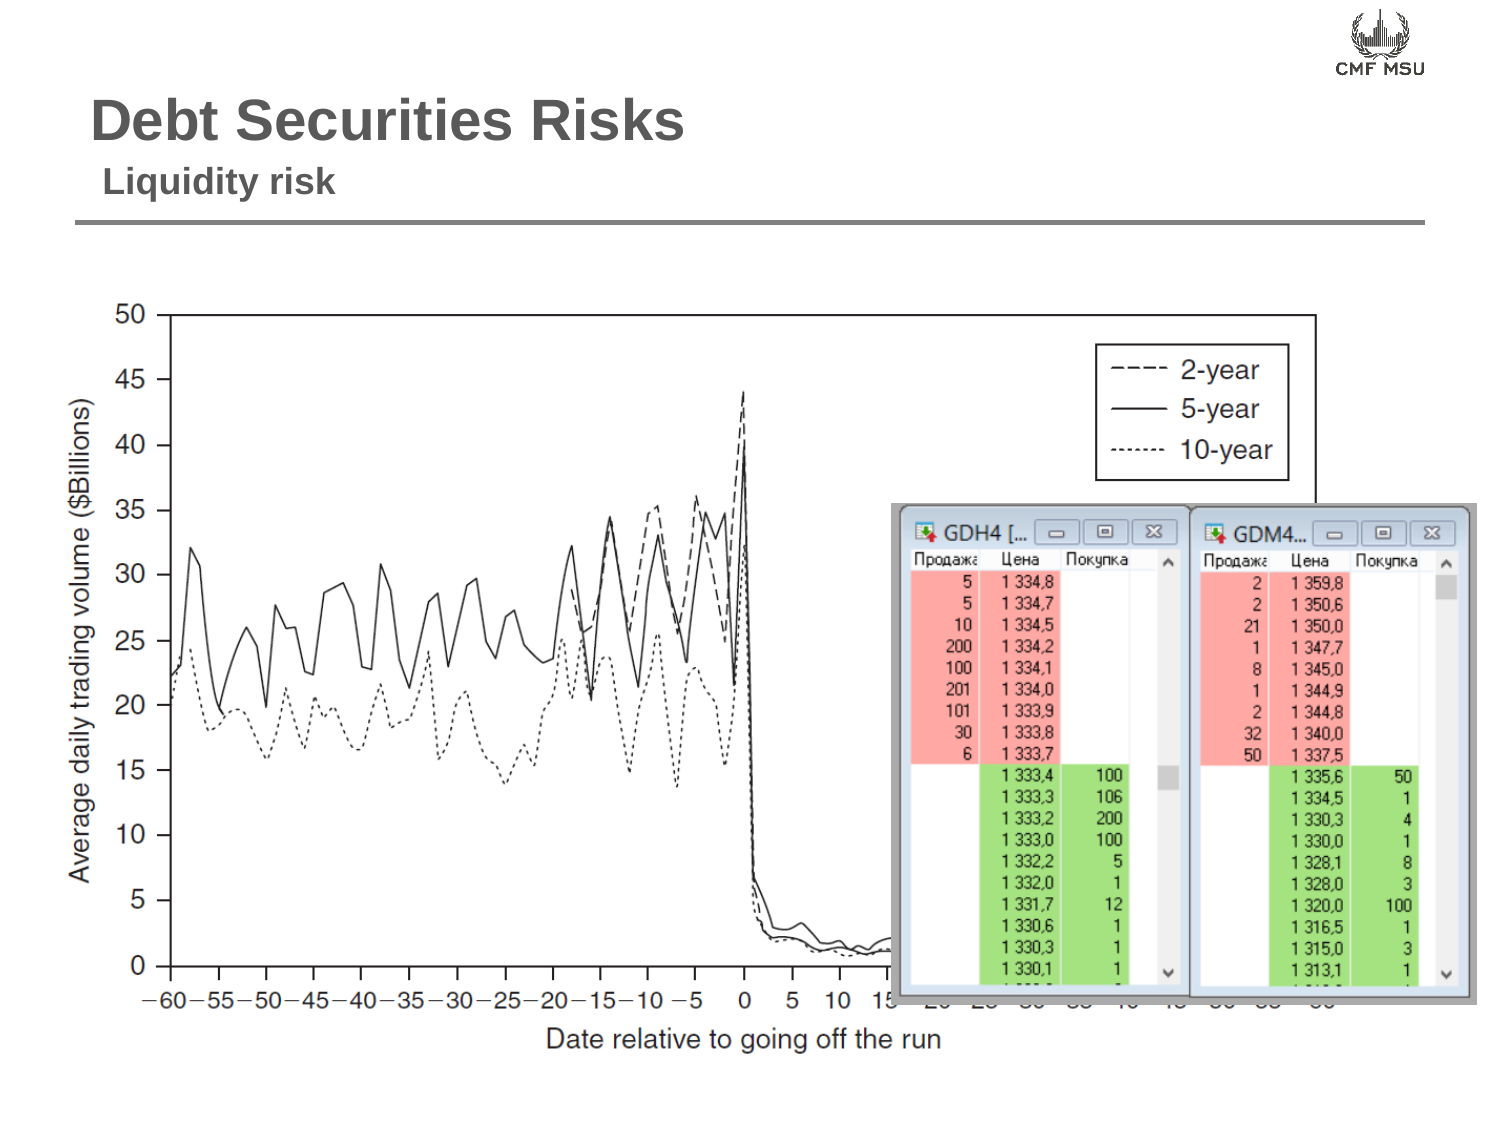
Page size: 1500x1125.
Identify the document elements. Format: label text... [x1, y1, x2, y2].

picture [891, 503, 1477, 1005]
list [52, 291, 1341, 1059]
title Debt Securities Risks [75, 72, 1425, 160]
picture [1335, 9, 1425, 72]
text_box Liquidity risk [87, 149, 1413, 210]
